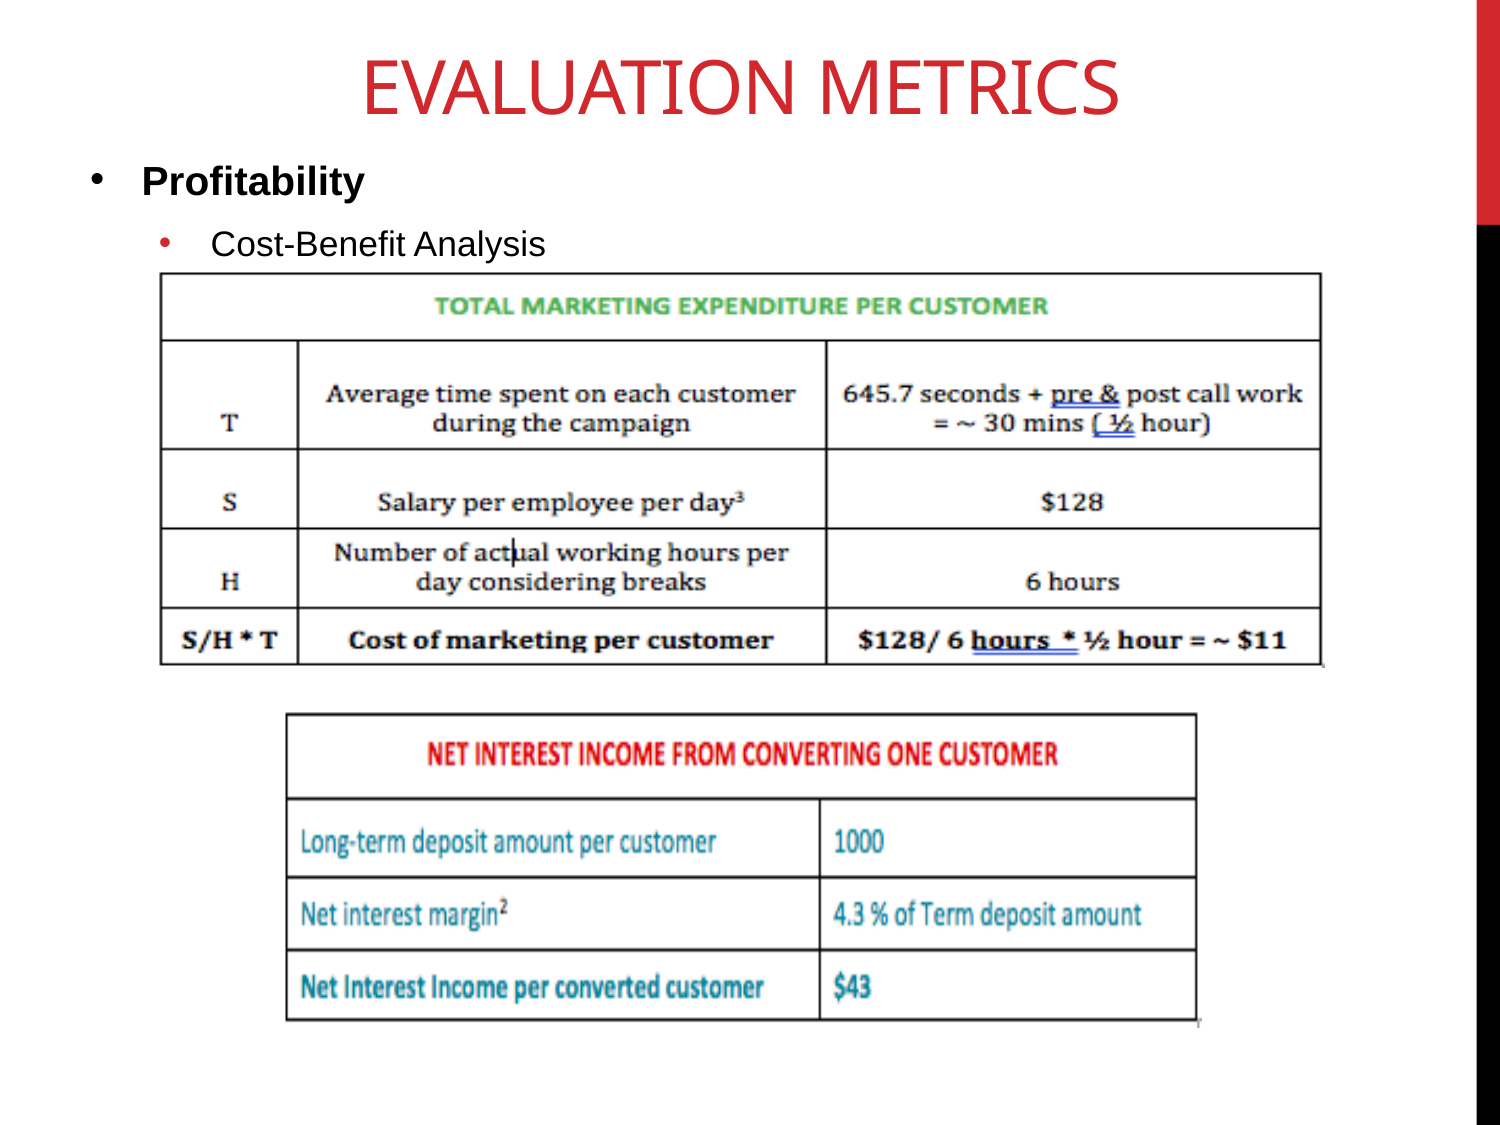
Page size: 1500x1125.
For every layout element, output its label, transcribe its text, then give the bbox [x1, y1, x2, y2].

list Profitability Cost-Benefit Analysis [75, 156, 1325, 272]
picture [284, 711, 1202, 1029]
title Evaluation Metrics [75, 21, 1408, 138]
picture [157, 271, 1326, 668]
